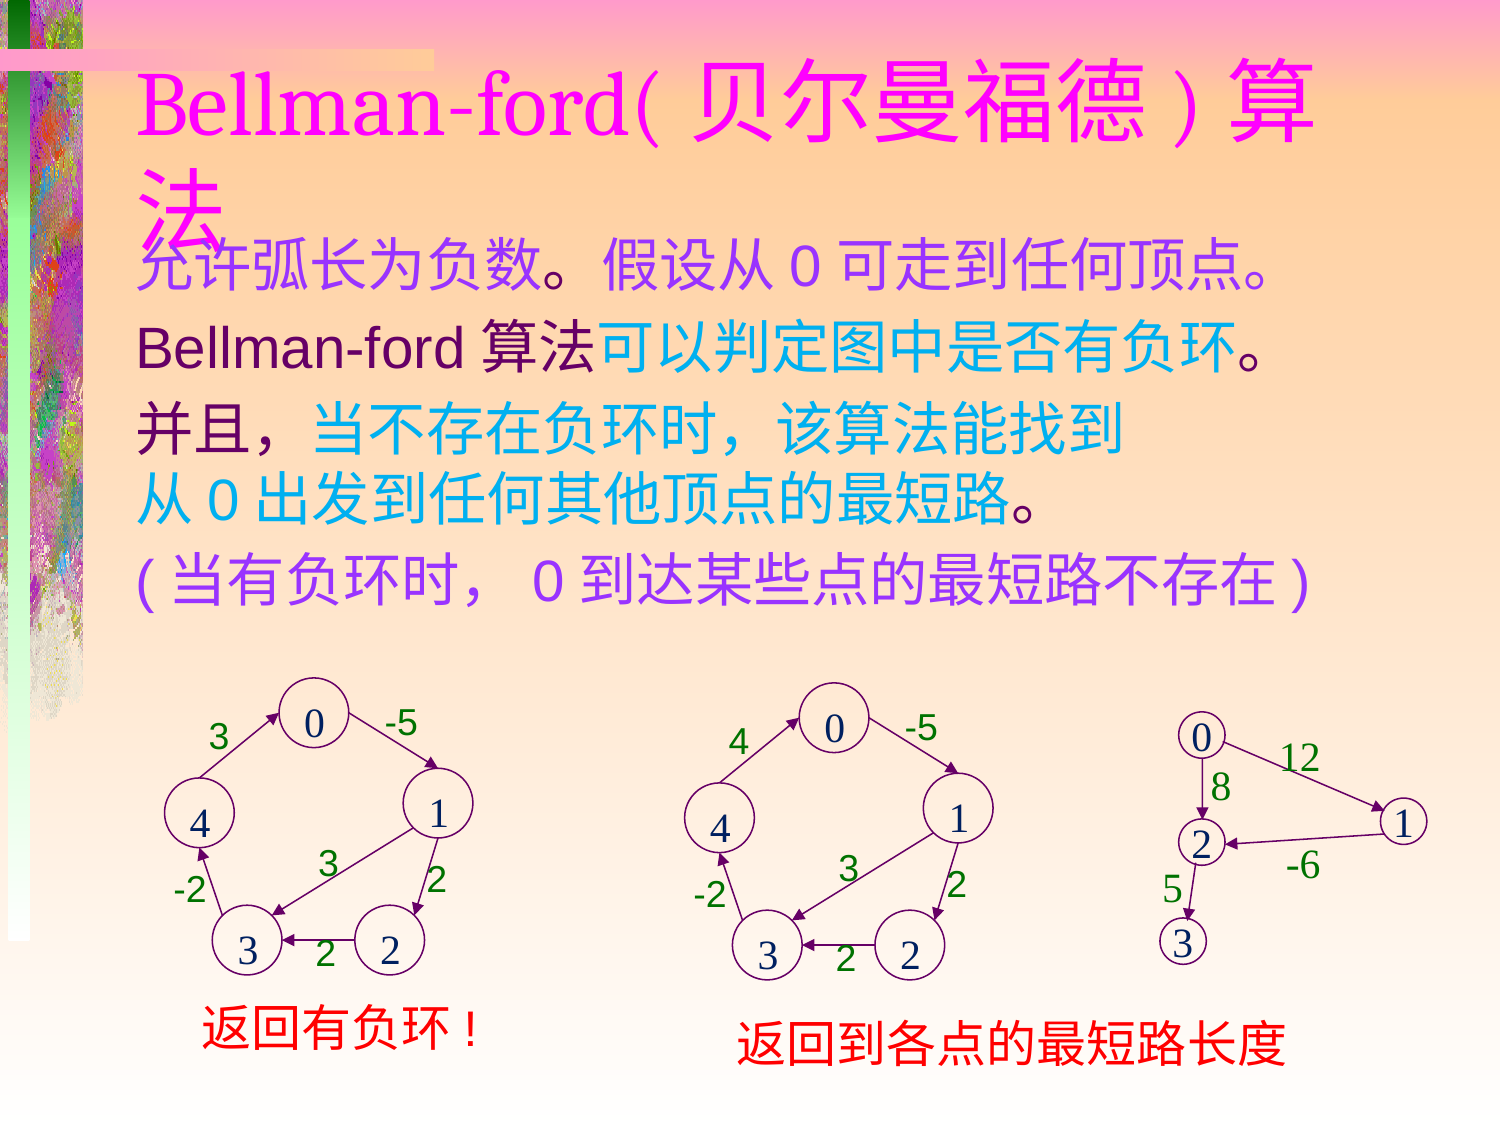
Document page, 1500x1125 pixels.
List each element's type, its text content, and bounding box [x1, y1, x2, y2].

title 特殊情况：各弧长均为1 [1085, 70, 1142, 81]
text_box 5 [1090, 81, 1139, 85]
text_box 5 [887, 81, 946, 85]
title 特殊情况：各弧长均为1 [1243, 70, 1303, 81]
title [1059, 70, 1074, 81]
text_box 返回到各点的最短路长度 [722, 1005, 1346, 1080]
picture [0, 71, 9, 821]
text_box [158, 677, 514, 983]
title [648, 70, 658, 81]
list 允许弧长为负数。假设从0可走到任何顶点。 Bellman-ford算法可以判定图中是否有负环。 并且，当不存在负环时，该算法能找到 从0出发到任何其他顶点的最短路。 (当有负环时，0到达某些点的最短路不存在) [120, 221, 1396, 666]
title 特殊情况：各弧长均为1 [487, 70, 509, 81]
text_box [1147, 711, 1427, 965]
picture [29, 0, 83, 50]
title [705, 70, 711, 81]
title 特殊情况：各弧长均为1 [887, 70, 946, 81]
title 特殊情况：各弧长均为1 [1006, 75, 1044, 81]
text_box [678, 682, 1034, 988]
text_box 5 [1243, 81, 1303, 85]
picture [0, 0, 9, 50]
text_box 返回有负环! [186, 989, 511, 1065]
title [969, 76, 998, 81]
title 特殊情况：各弧长均为1 [796, 70, 866, 81]
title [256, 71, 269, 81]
title 特殊情况：各弧长均为1 [138, 74, 179, 81]
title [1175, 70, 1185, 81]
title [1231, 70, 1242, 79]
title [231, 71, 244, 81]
title Bellman-ford(贝尔曼福德)算法 [120, 85, 1396, 221]
picture [29, 71, 83, 821]
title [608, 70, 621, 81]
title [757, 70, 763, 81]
